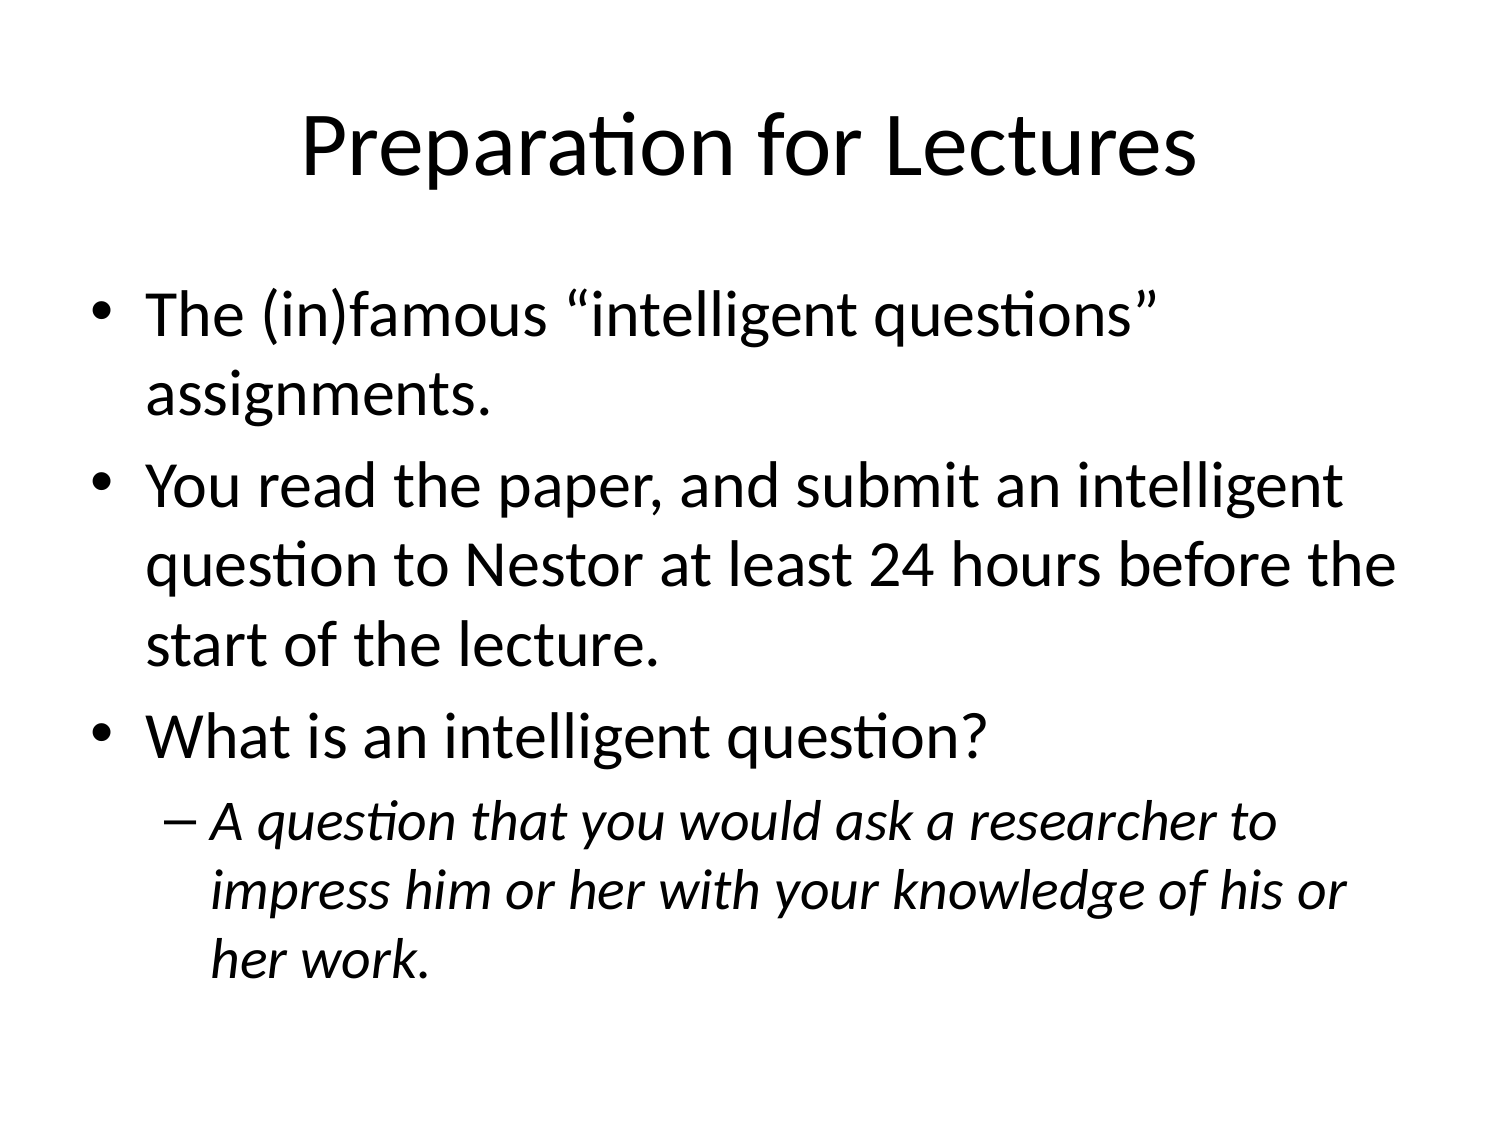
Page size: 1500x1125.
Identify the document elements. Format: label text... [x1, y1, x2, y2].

title Preparation for Lectures [75, 45, 1425, 233]
list The (in)famous “intelligent questions” assignments. You read the paper, and submit an intelligent question to Nestor at least 24 hours before the start of the lecture. What is an intelligent question? A question that you would ask a researcher to impress him or her with your knowledge of his or her work. [75, 262, 1425, 1005]
